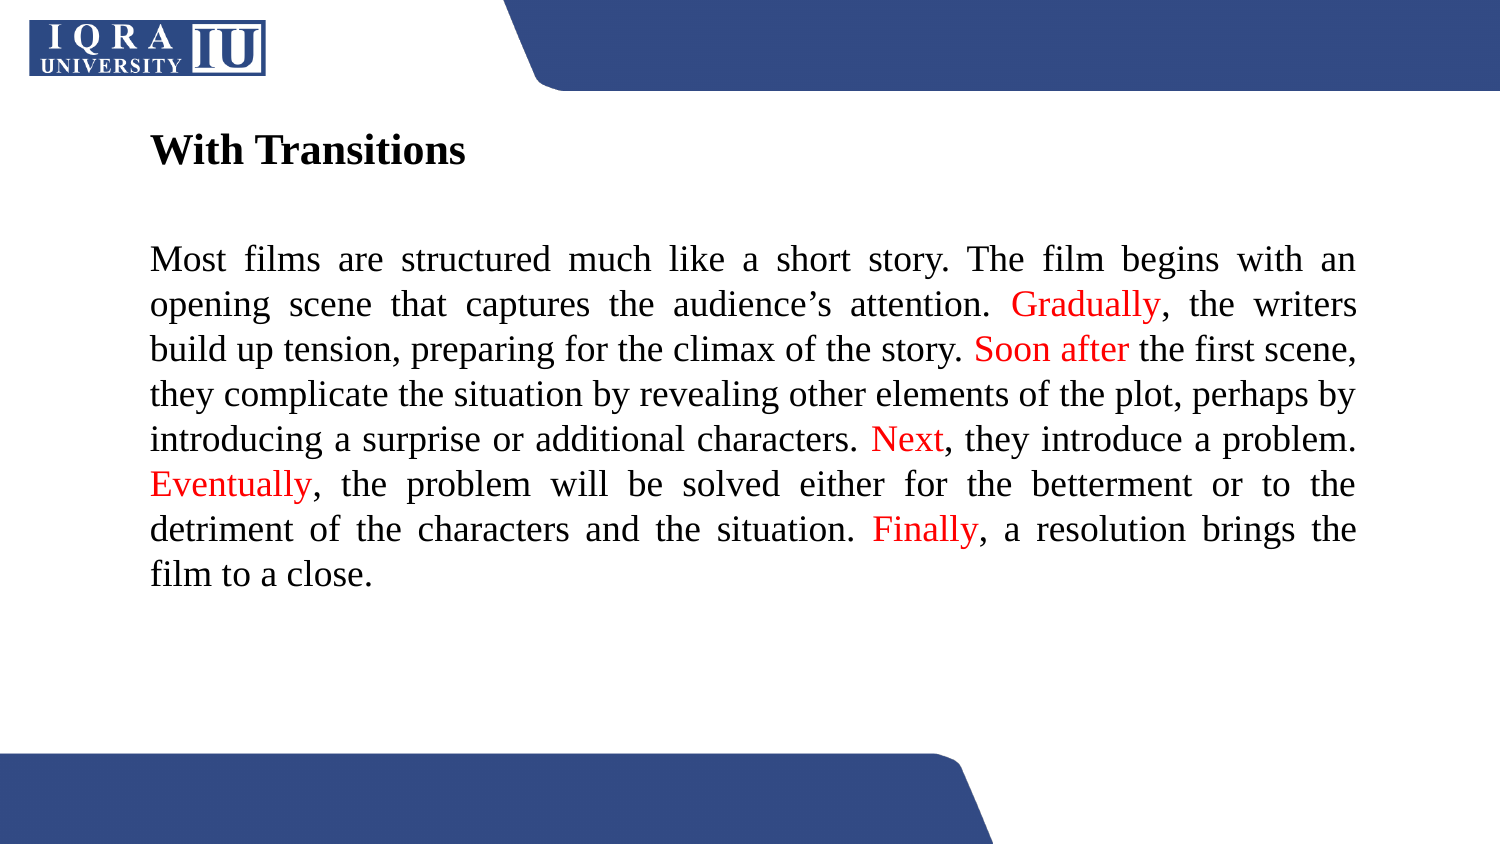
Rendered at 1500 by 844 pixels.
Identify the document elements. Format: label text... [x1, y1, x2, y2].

picture [29, 20, 266, 76]
title With Transitions [135, 112, 1373, 181]
picture [0, 754, 992, 844]
list Most films are structured much like a short story. The film begins with an opening scene that captures the audience’s attention. Gradually, the writers build up tension, preparing for the climax of the story. Soon after the first scene, they complicate the situation by revealing other elements of the plot, perhaps by introducing a surprise or additional characters. Next, they introduce a problem. Eventually, the problem will be solved either for the betterment or to the detriment of the characters and the situation. Finally, a resolution brings the film to a close. [135, 227, 1373, 723]
picture [503, 0, 1500, 91]
